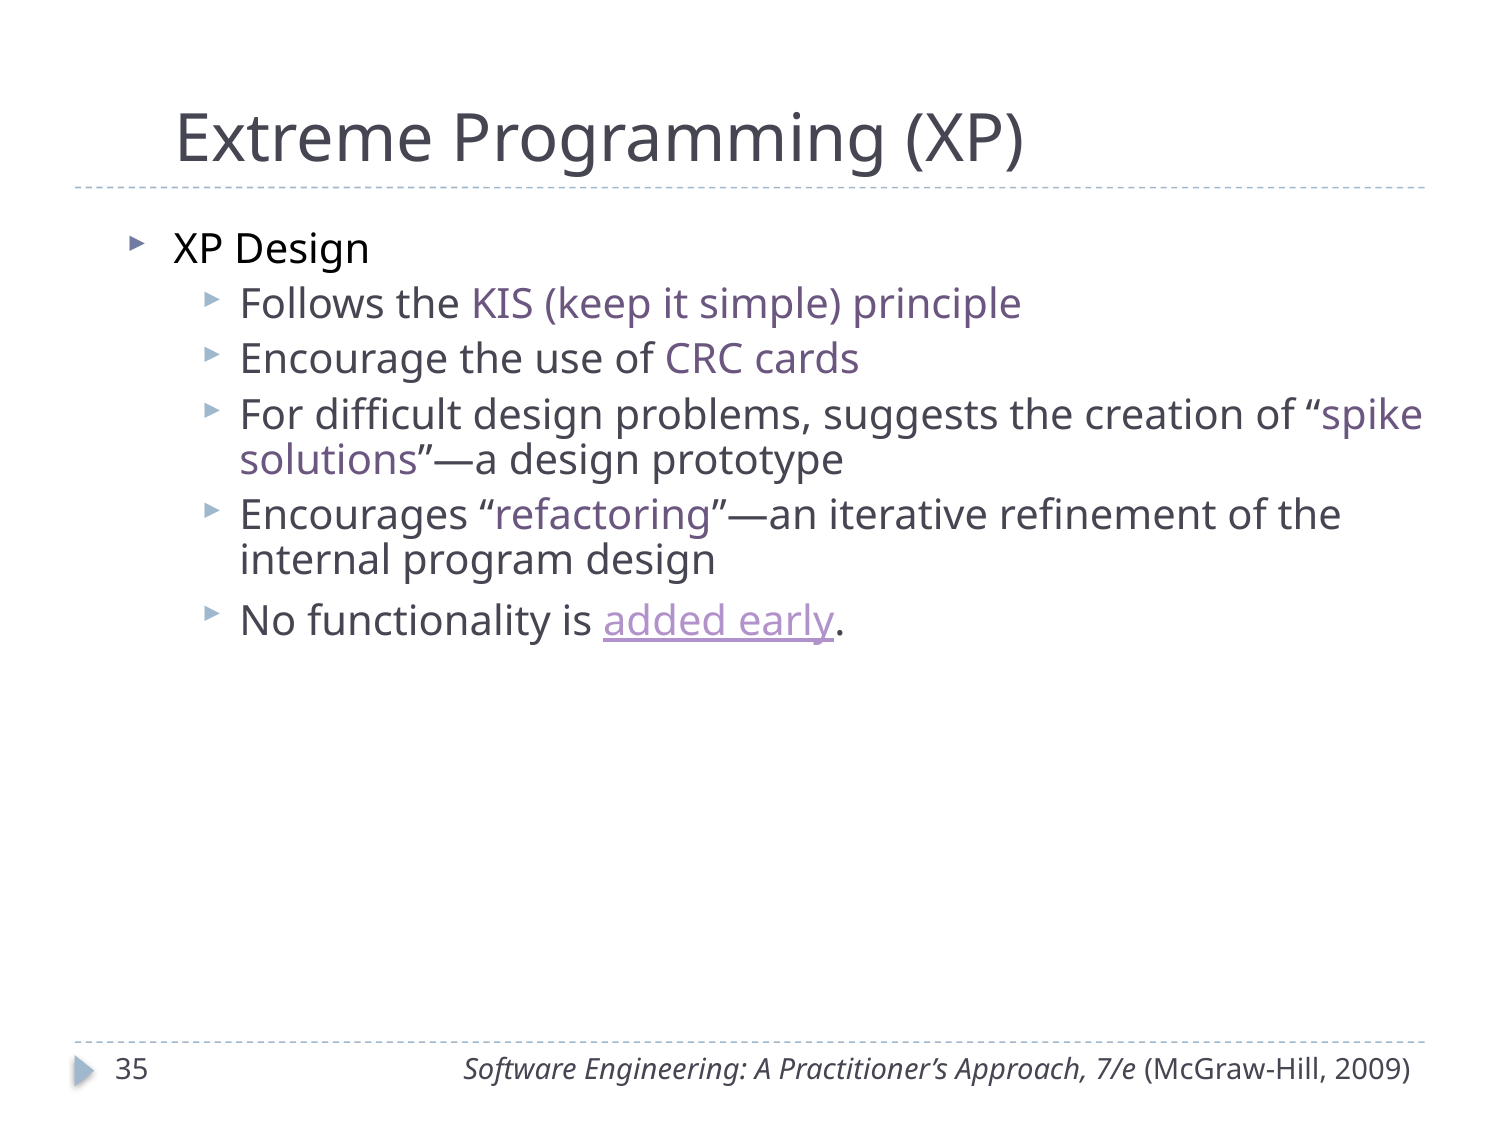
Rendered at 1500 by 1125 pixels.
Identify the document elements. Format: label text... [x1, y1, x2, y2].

footer Software Engineering: A Practitioner’s Approach, 7/e (McGraw-Hill, 2009) [426, 1042, 1426, 1103]
title Extreme Programming (XP) [159, 78, 1366, 183]
slide_number 35 [100, 1042, 426, 1103]
list XP Design Follows the KIS (keep it simple) principle Encourage the use of CRC cards For difficult design problems, suggests the creation of “spike solutions”—a design prototype Encourages “refactoring”—an iterative refinement of the internal program design No functionality is added early. [112, 219, 1463, 1013]
